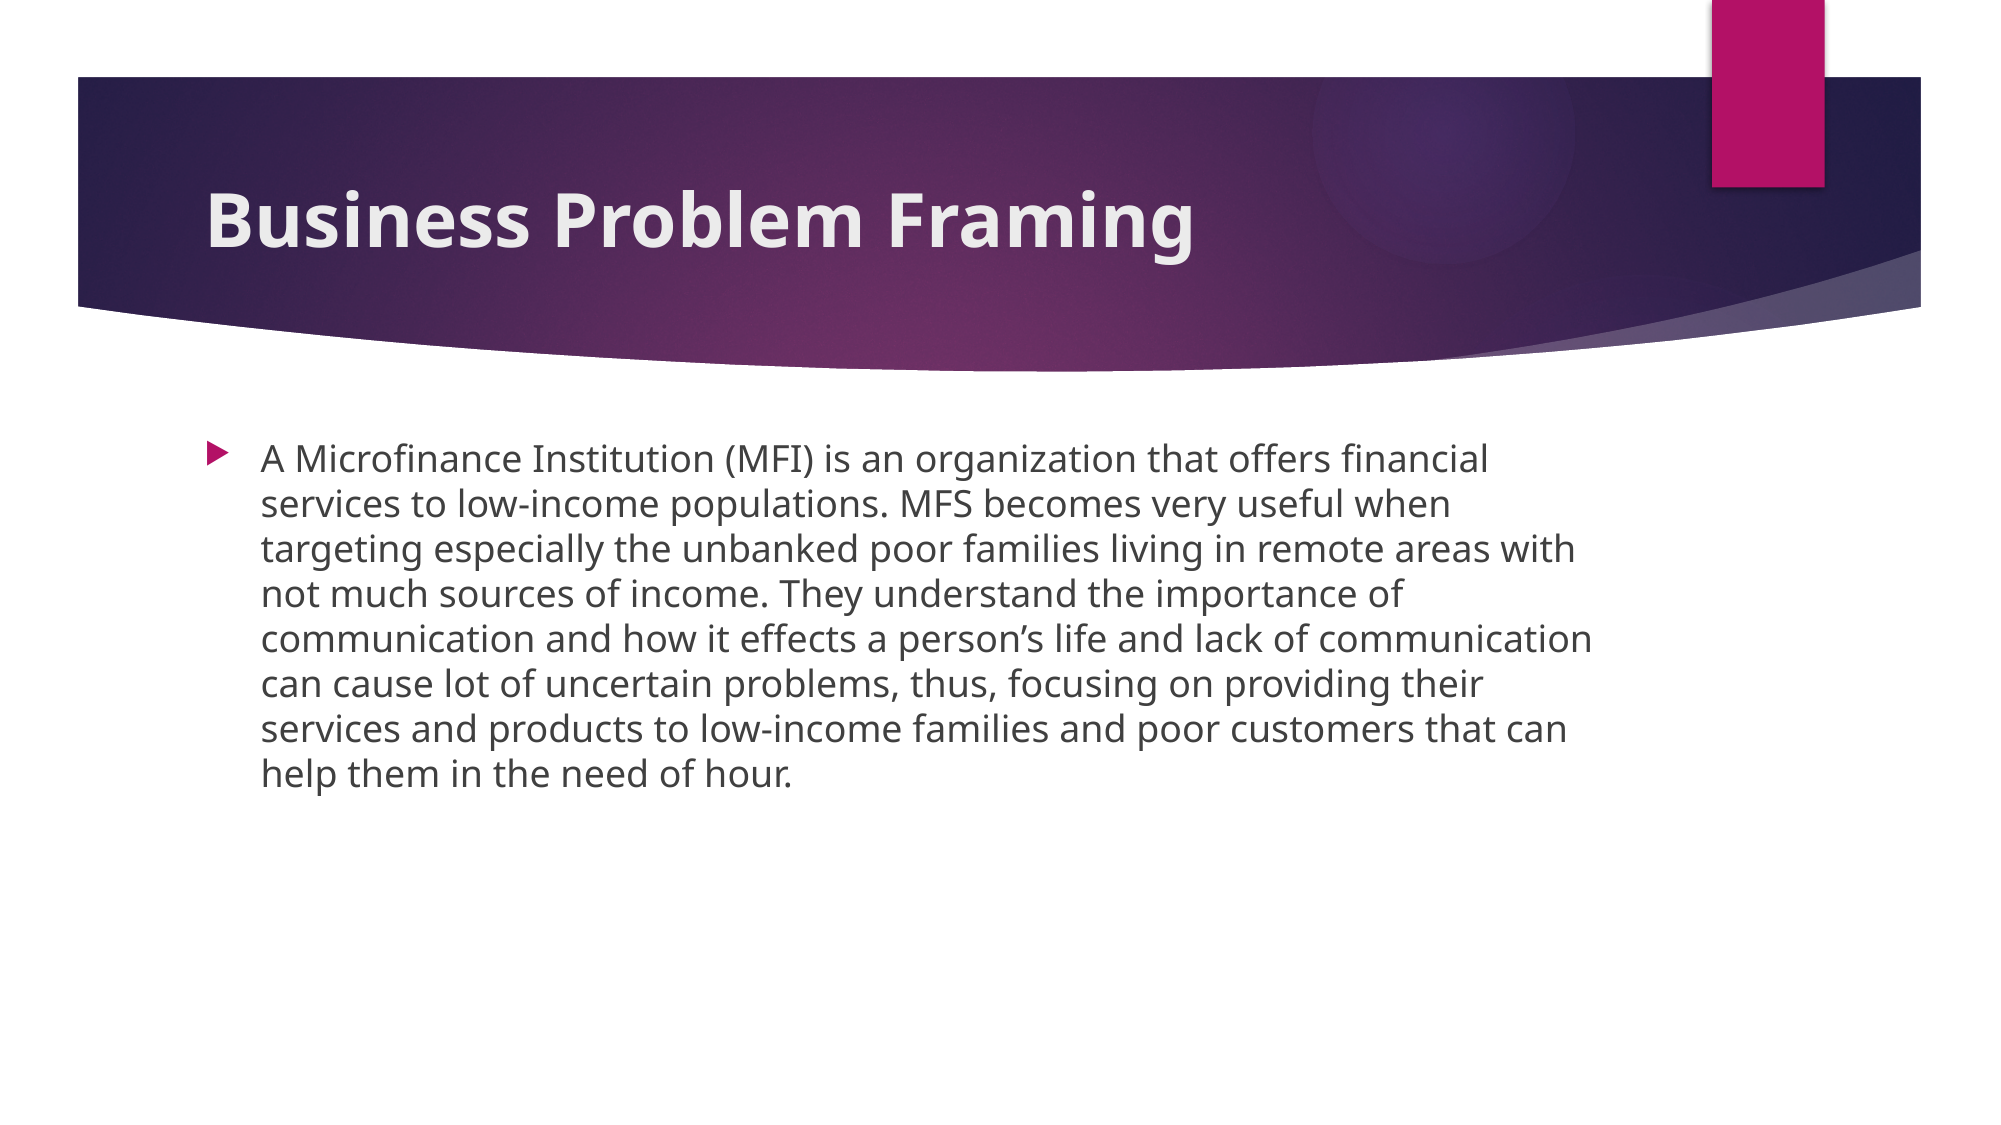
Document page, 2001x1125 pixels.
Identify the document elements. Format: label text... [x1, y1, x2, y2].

list A Microfinance Institution (MFI) is an organization that offers financial services to low-income populations. MFS becomes very useful when targeting especially the unbanked poor families living in remote areas with not much sources of income. They understand the importance of communication and how it effects a person’s life and lack of communication can cause lot of uncertain problems, thus, focusing on providing their services and products to low-income families and poor customers that can help them in the need of hour. [189, 427, 1638, 988]
title Business Problem Framing [189, 159, 1627, 276]
